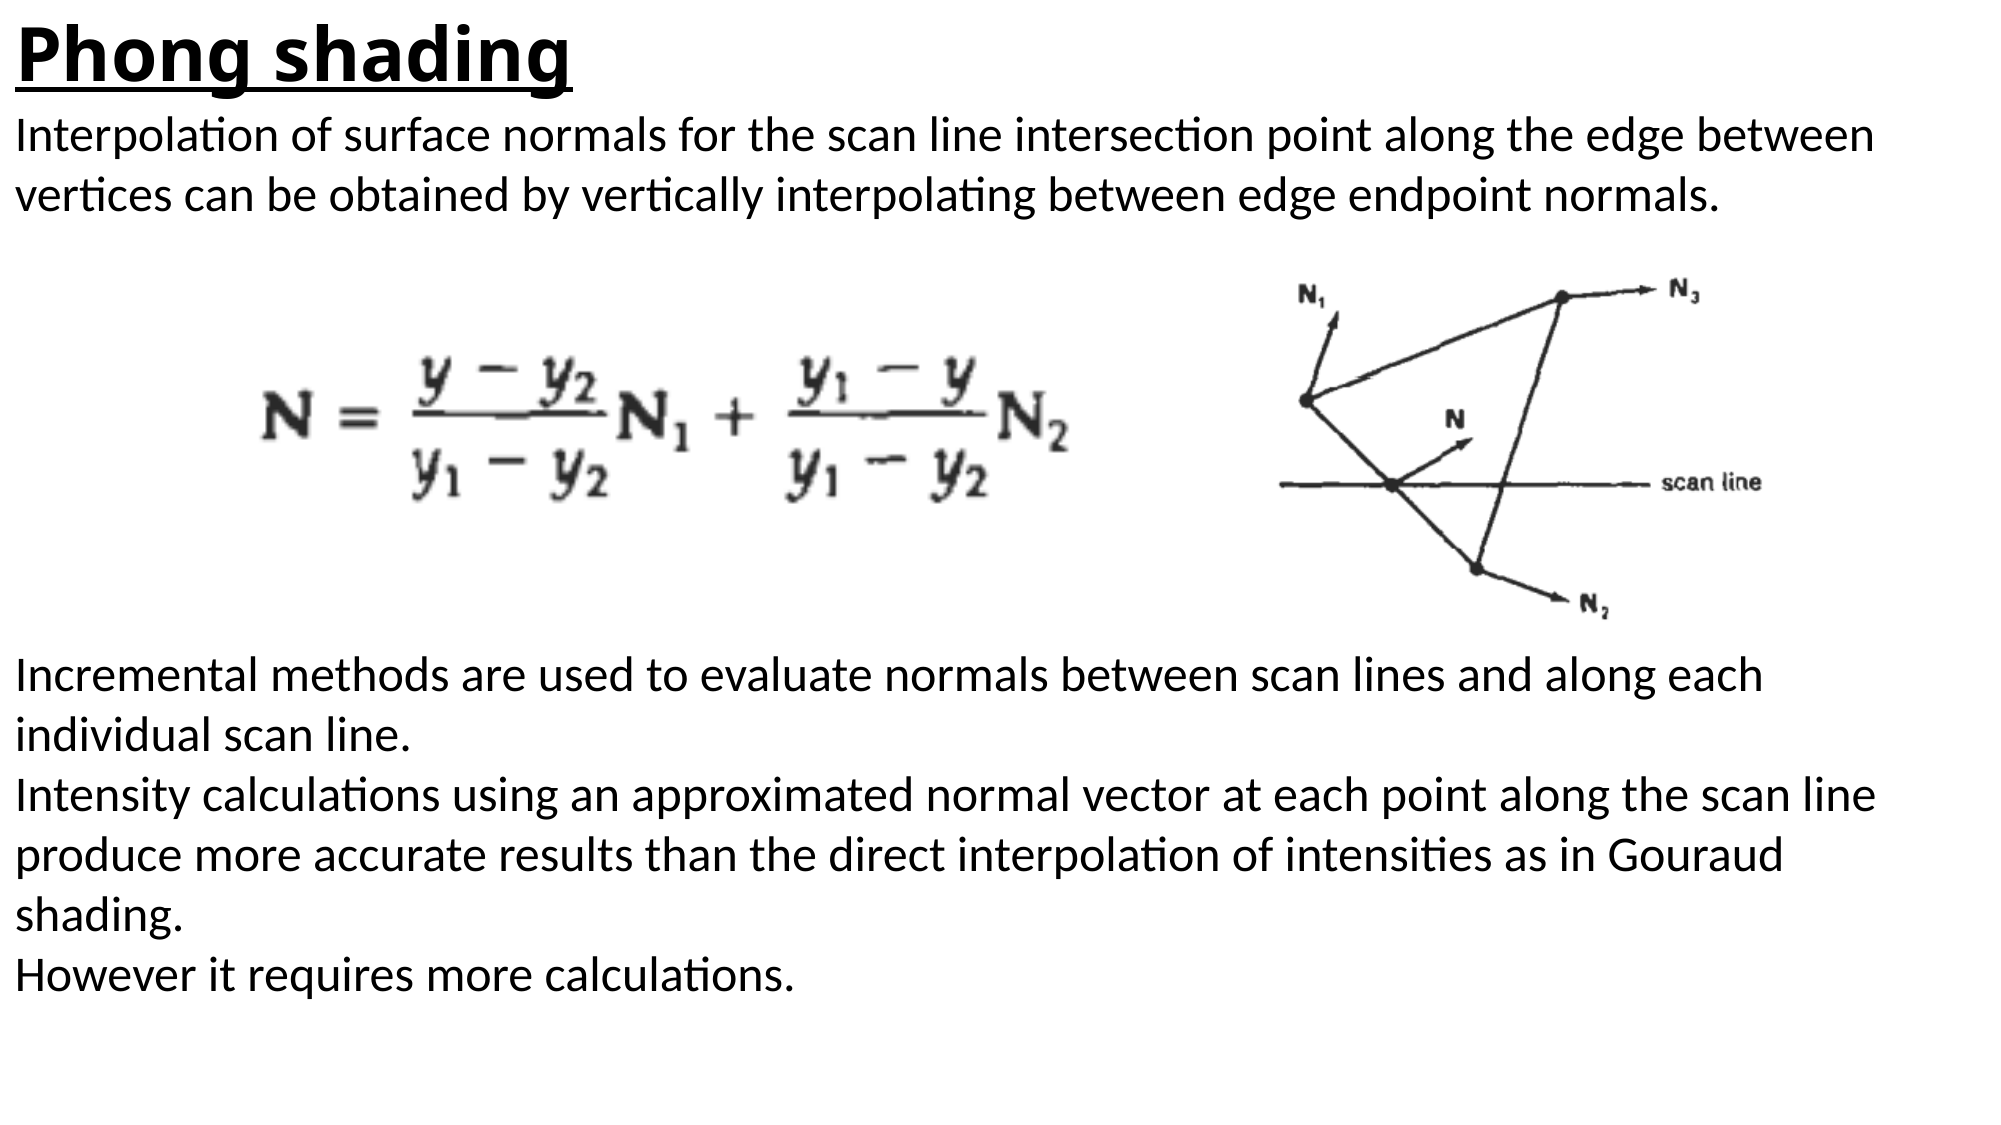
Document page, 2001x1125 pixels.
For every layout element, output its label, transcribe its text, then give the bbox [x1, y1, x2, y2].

text_box Phong shading [0, 0, 2000, 104]
text_box Interpolation of surface normals for the scan line intersection point along the edge between vertices can be obtained by vertically interpolating between edge endpoint normals. Incremental methods are used to evaluate normals between scan lines and along each individual scan line. Intensity calculations using an approximated normal vector at each point along the scan line produce more accurate results than the direct interpolation of intensities as in Gouraud shading. However it requires more calculations. [0, 94, 1961, 1010]
picture [210, 341, 1117, 539]
picture [1261, 229, 1784, 629]
